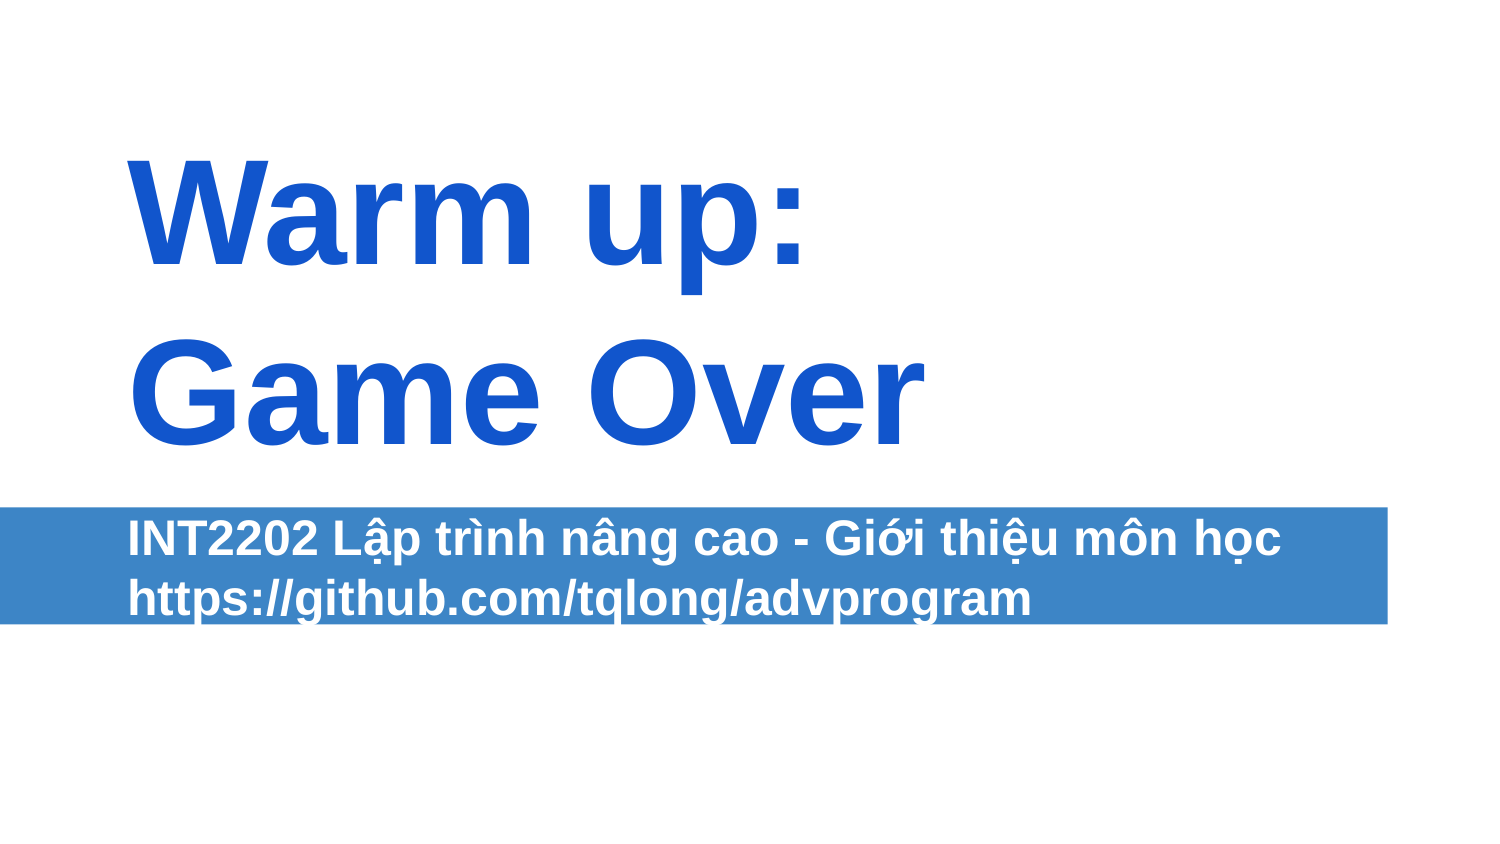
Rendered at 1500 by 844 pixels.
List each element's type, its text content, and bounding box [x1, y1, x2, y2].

title Warm up: Game Over [112, 213, 1388, 490]
subtitle INT2202 Lập trình nâng cao - Giới thiệu môn học https://github.com/tqlong/advprogram [112, 507, 1388, 625]
